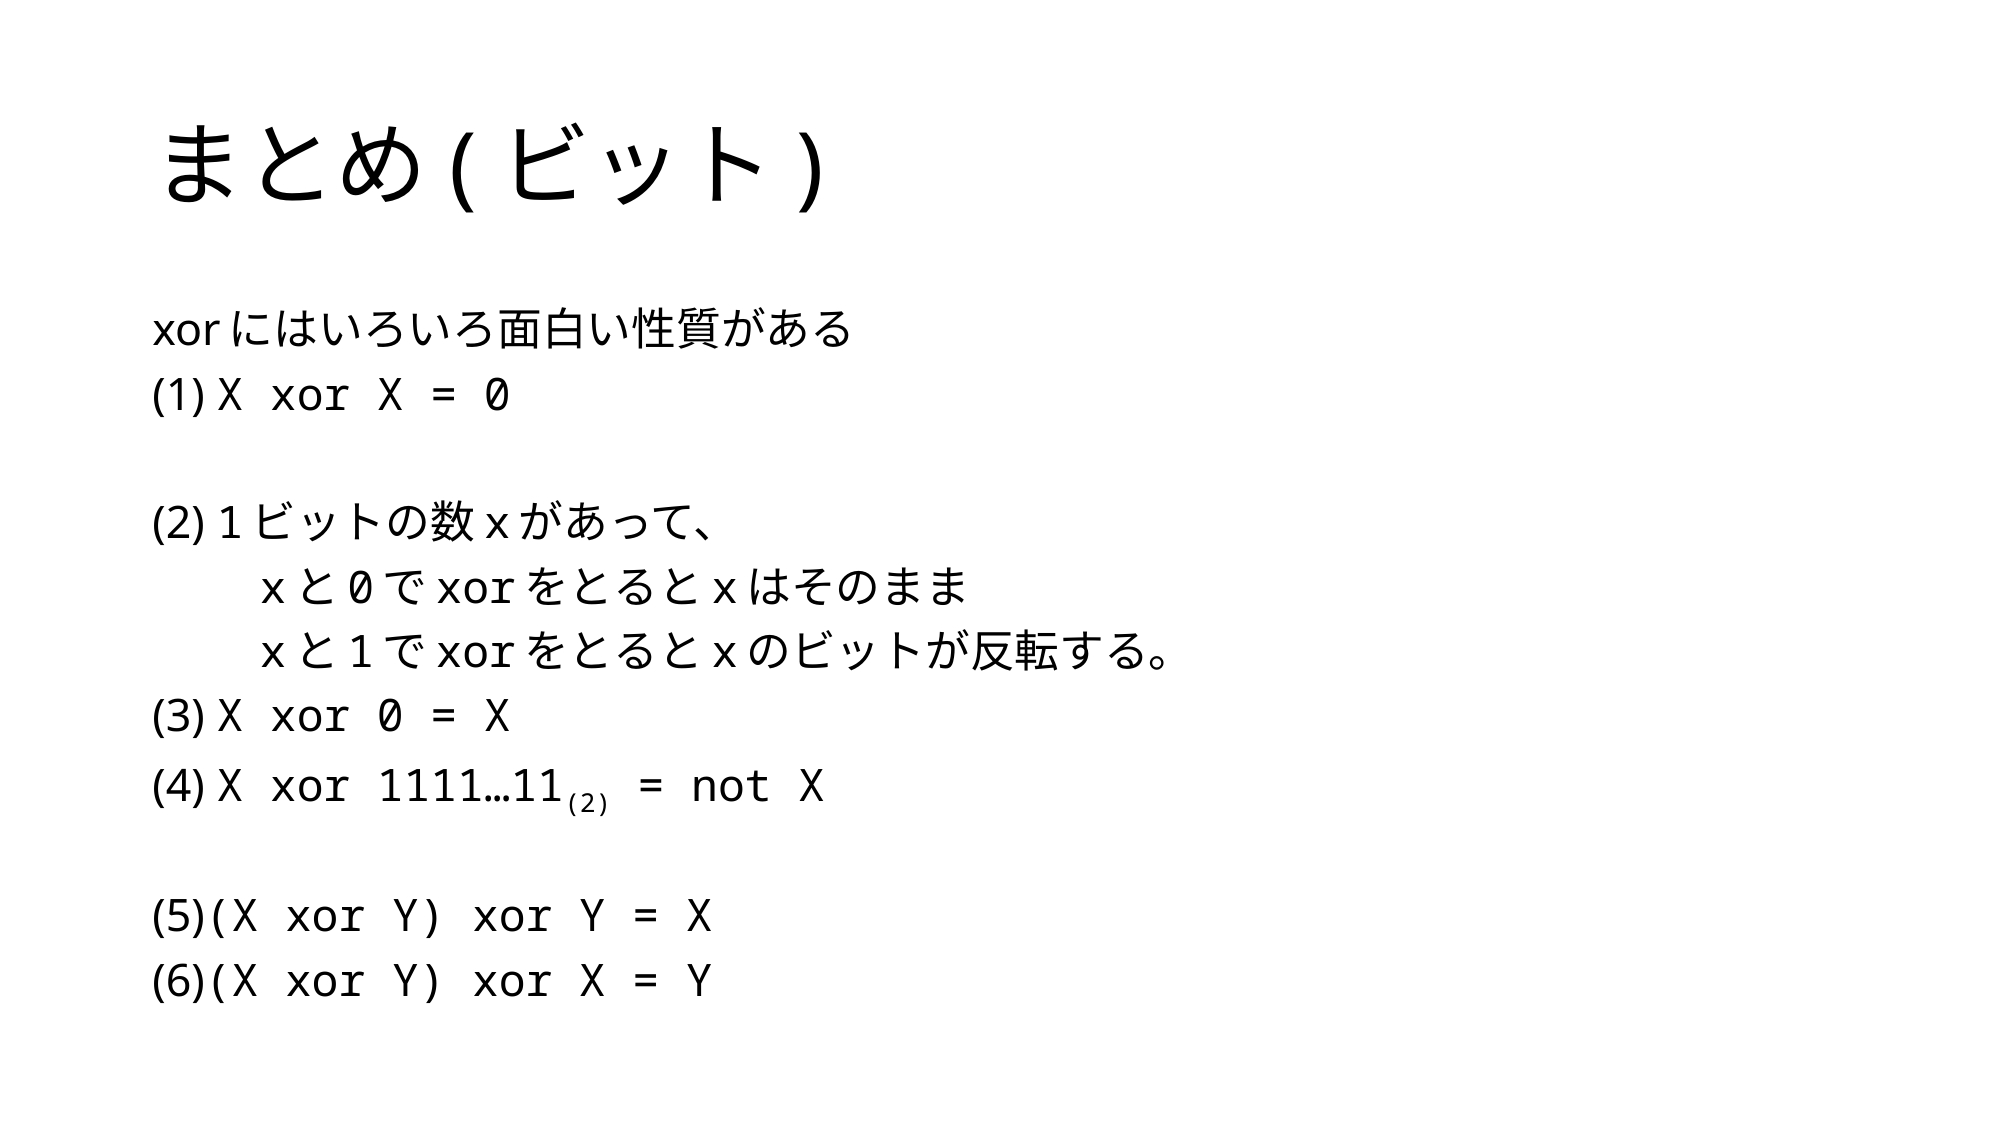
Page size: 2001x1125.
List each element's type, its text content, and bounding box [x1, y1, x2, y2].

list xorにはいろいろ面白い性質がある (1) X xor X = 0 (2) 1ビットの数xがあって、 xと0でxorをとるとxはそのまま xと1でxorをとるとxのビットが反転する。 (3) X xor 0 = X (4) X xor 1111…11(2) = not X (5)(X xor Y) xor Y = X (6)(X xor Y) xor X = Y [137, 299, 1863, 1014]
title まとめ(ビット) [137, 59, 1863, 278]
